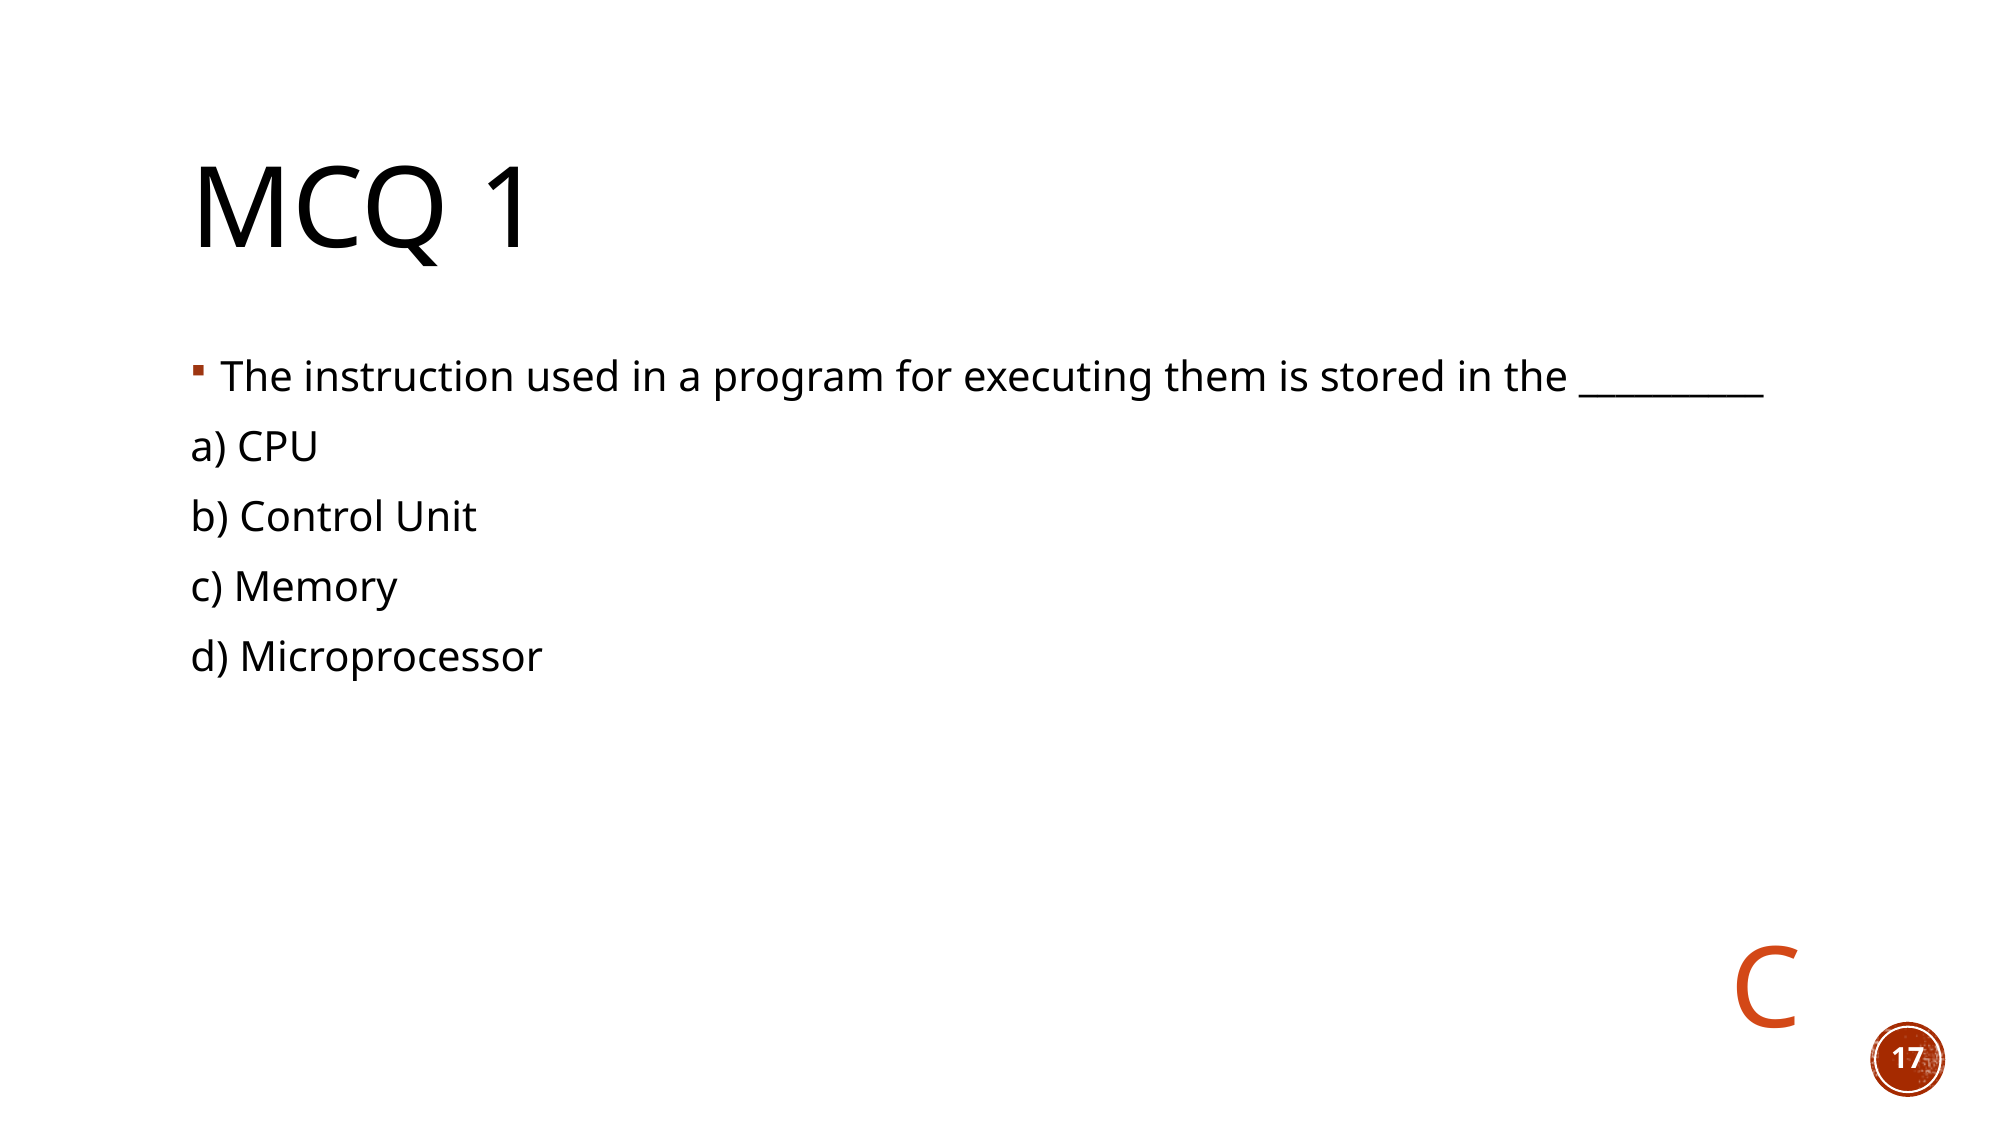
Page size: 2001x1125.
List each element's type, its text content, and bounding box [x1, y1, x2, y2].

title MCQ 1 [175, 79, 1826, 344]
slide_number 17 [1855, 1028, 1961, 1089]
text_box C [1715, 907, 1817, 1058]
list The instruction used in a program for executing them is stored in the __________ a) CPU b) Control Unit c) Memory d) Microprocessor [175, 348, 1826, 1013]
